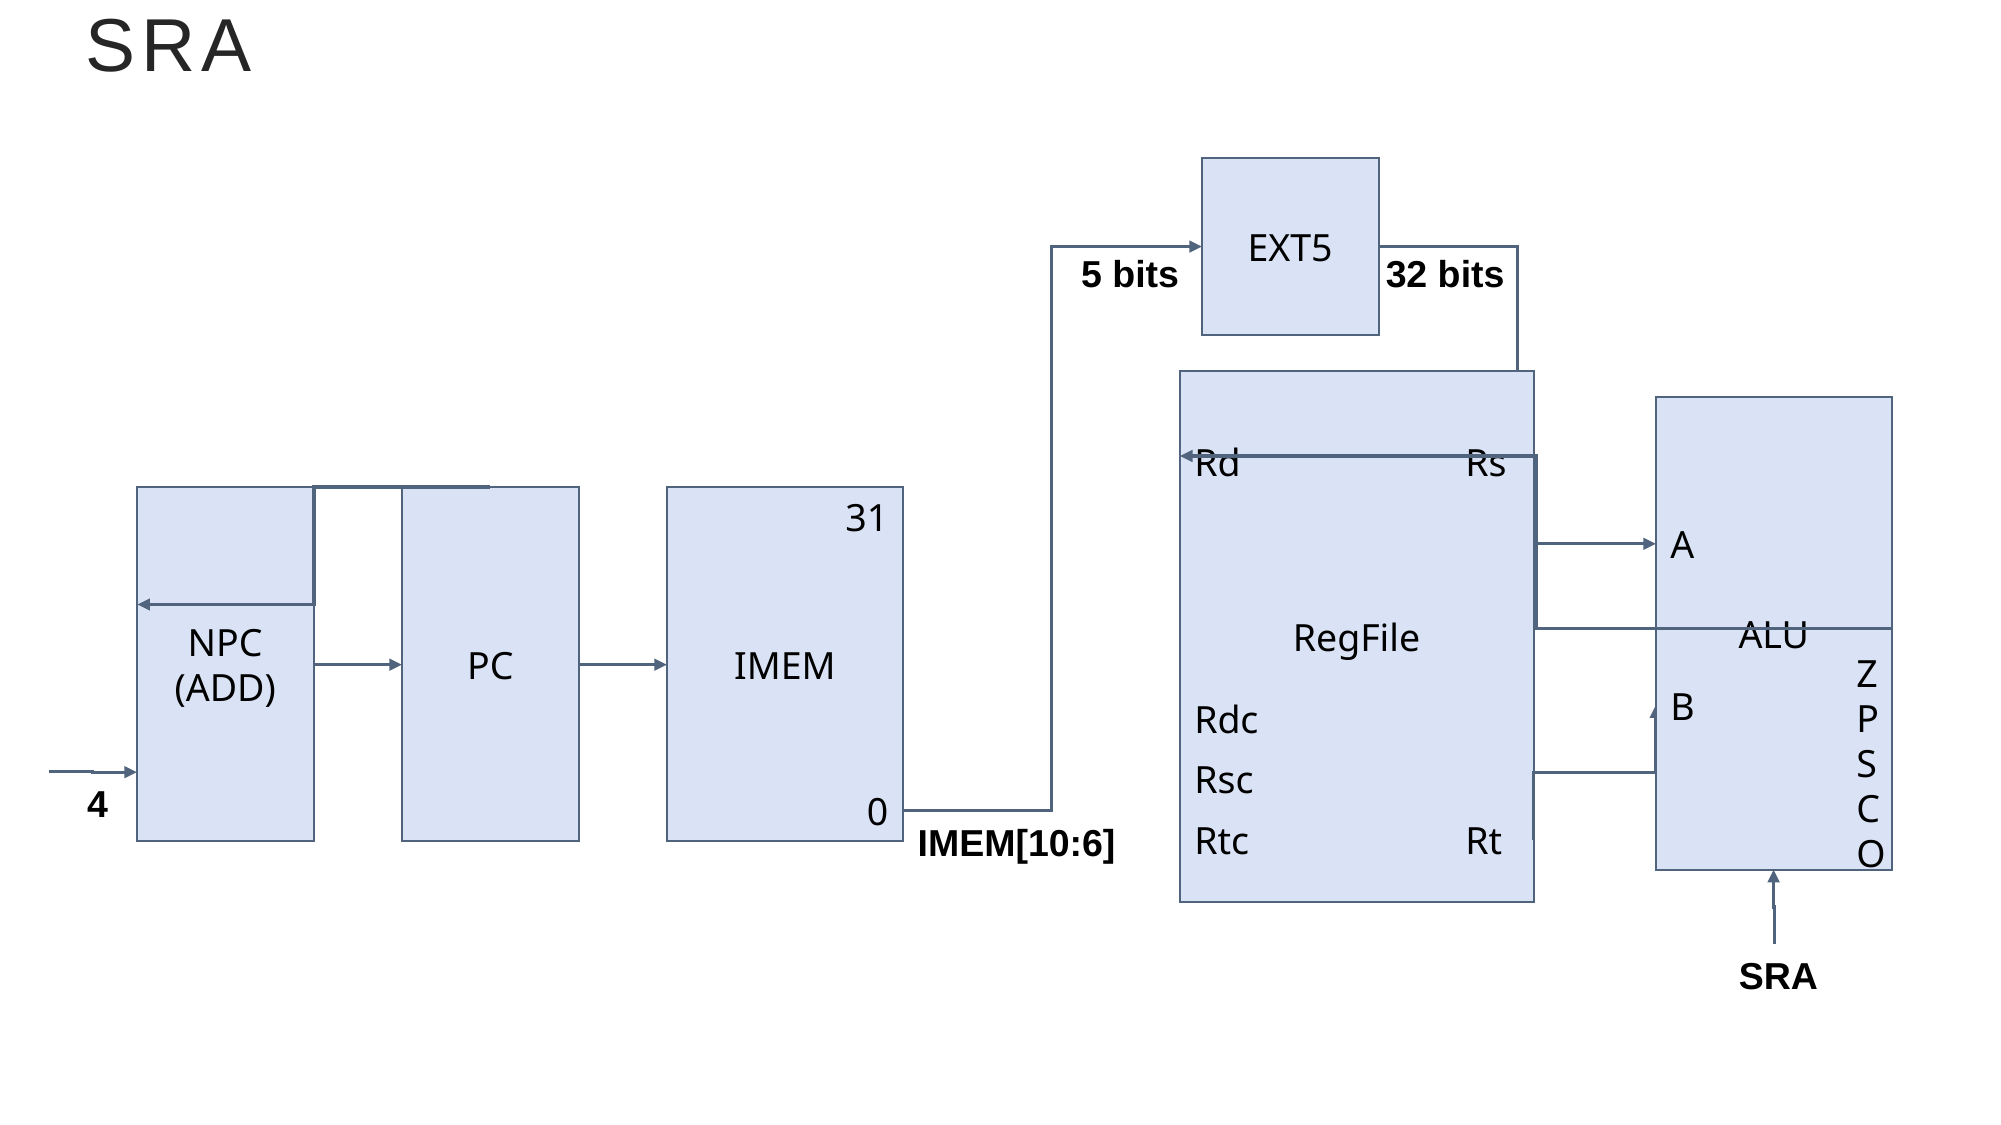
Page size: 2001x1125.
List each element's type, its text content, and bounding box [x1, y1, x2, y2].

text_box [48, 157, 1893, 1006]
title SRA [70, 0, 1871, 100]
